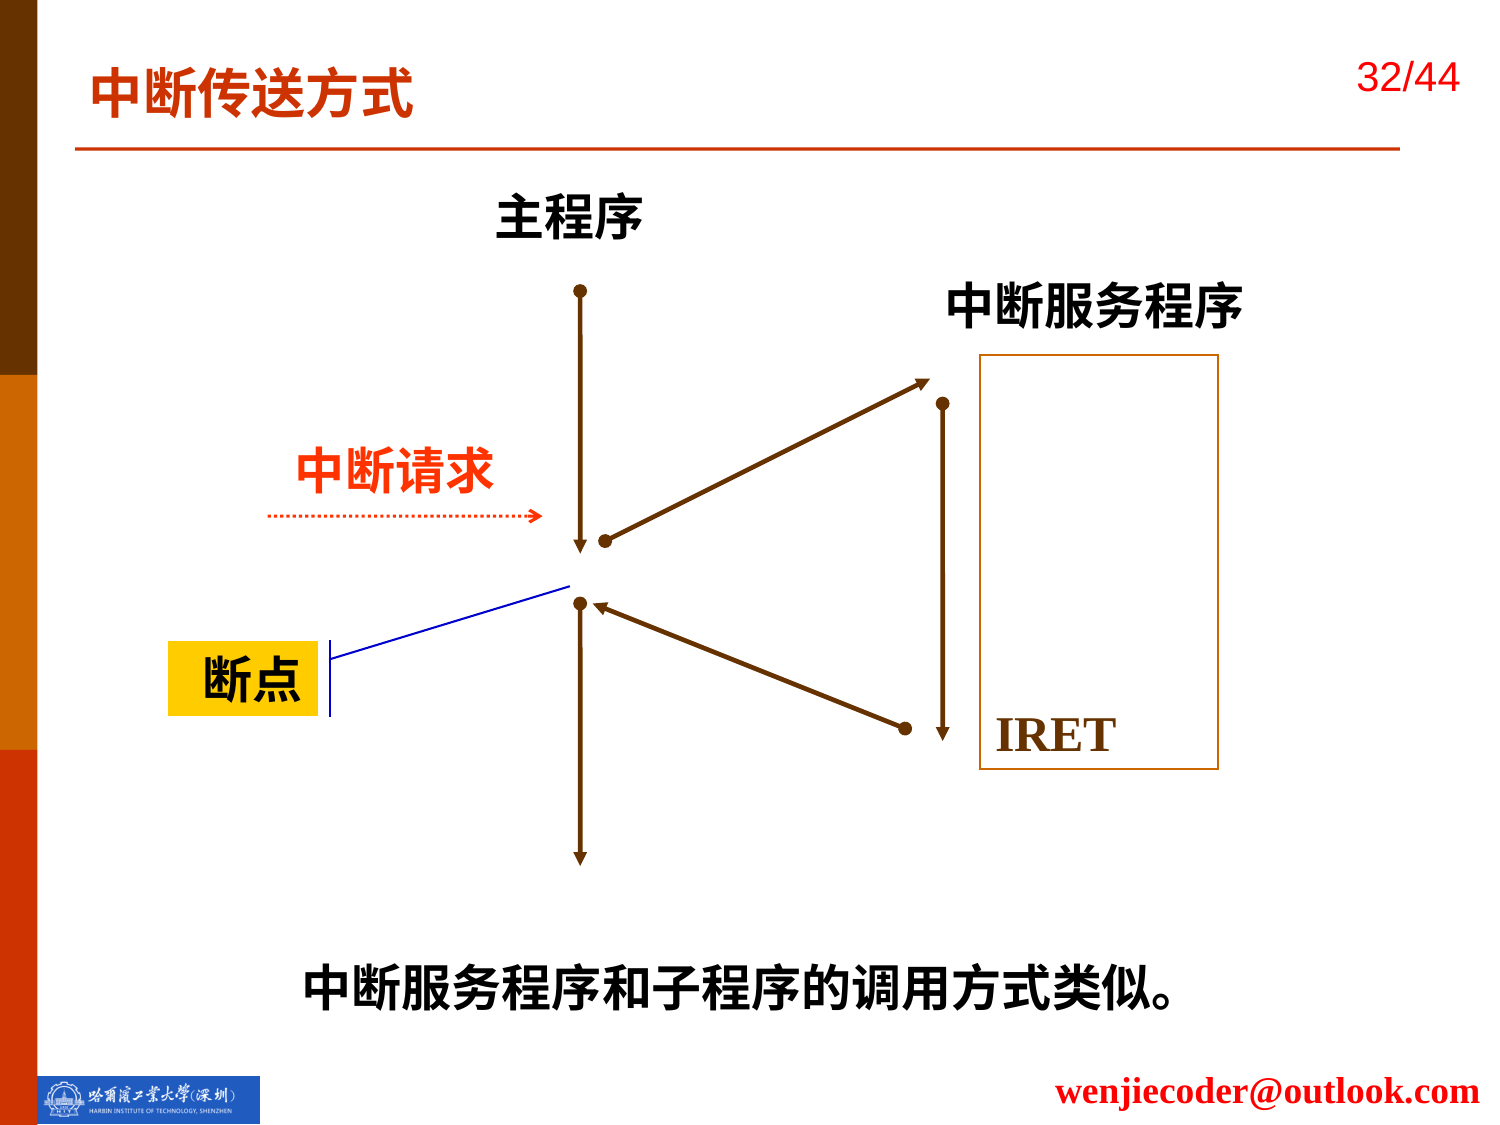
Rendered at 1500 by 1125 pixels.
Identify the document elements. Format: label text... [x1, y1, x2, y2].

text_box [592, 602, 912, 735]
text_box IRET [980, 354, 1218, 770]
text_box [598, 378, 931, 548]
text_box 断点 [168, 641, 318, 716]
text_box 主程序 [480, 178, 693, 254]
text_box [573, 284, 587, 554]
picture [37, 1076, 260, 1124]
text_box [528, 508, 543, 524]
text_box 中断传送方式 [74, 52, 1123, 132]
text_box [573, 597, 587, 867]
text_box 中断服务程序 [930, 267, 1306, 342]
text_box [936, 397, 949, 742]
text_box 中断请求 [280, 431, 543, 507]
text_box 中断服务程序和子程序的调用方式类似。 [287, 948, 1217, 1024]
